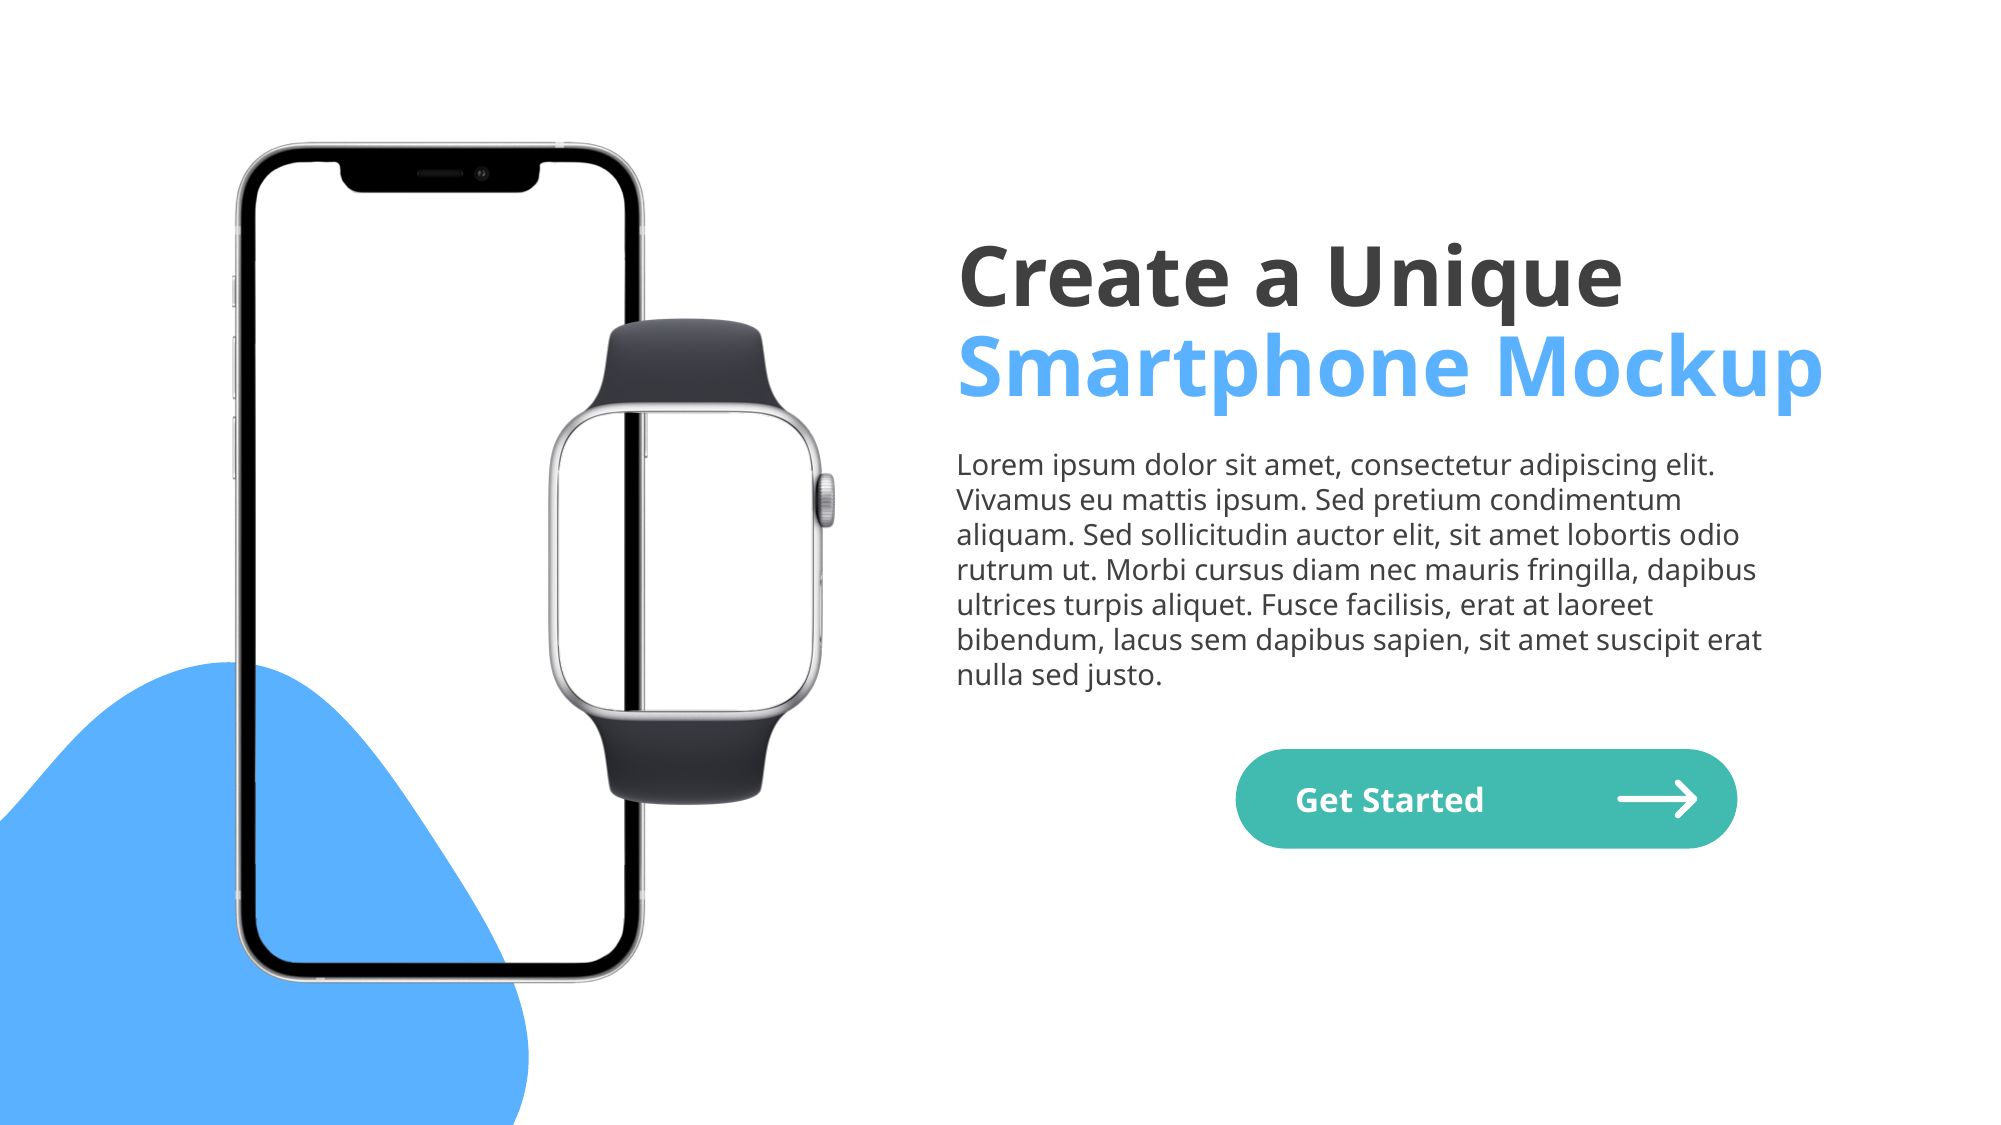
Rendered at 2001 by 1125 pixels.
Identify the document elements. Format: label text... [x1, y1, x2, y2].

text_box Get Started [1295, 774, 1574, 824]
text_box Create a Unique Smartphone Mockup [957, 222, 1774, 415]
text_box Lorem ipsum dolor sit amet, consectetur adipiscing elit. Vivamus eu mattis ipsum. Sed pretium condimentum aliquam. Sed sollicitudin auctor elit, sit amet lobortis odio rutrum ut. Morbi cursus diam nec mauris fringilla, dapibus ultrices turpis aliquet. Fusce facilisis, erat at laoreet bibendum, lacus sem dapibus sapien, sit amet suscipit erat nulla sed justo. [956, 446, 1774, 663]
text_box [0, 661, 530, 1125]
text_box [1617, 779, 1698, 819]
picture [227, 139, 843, 986]
text_box [1234, 748, 1739, 850]
